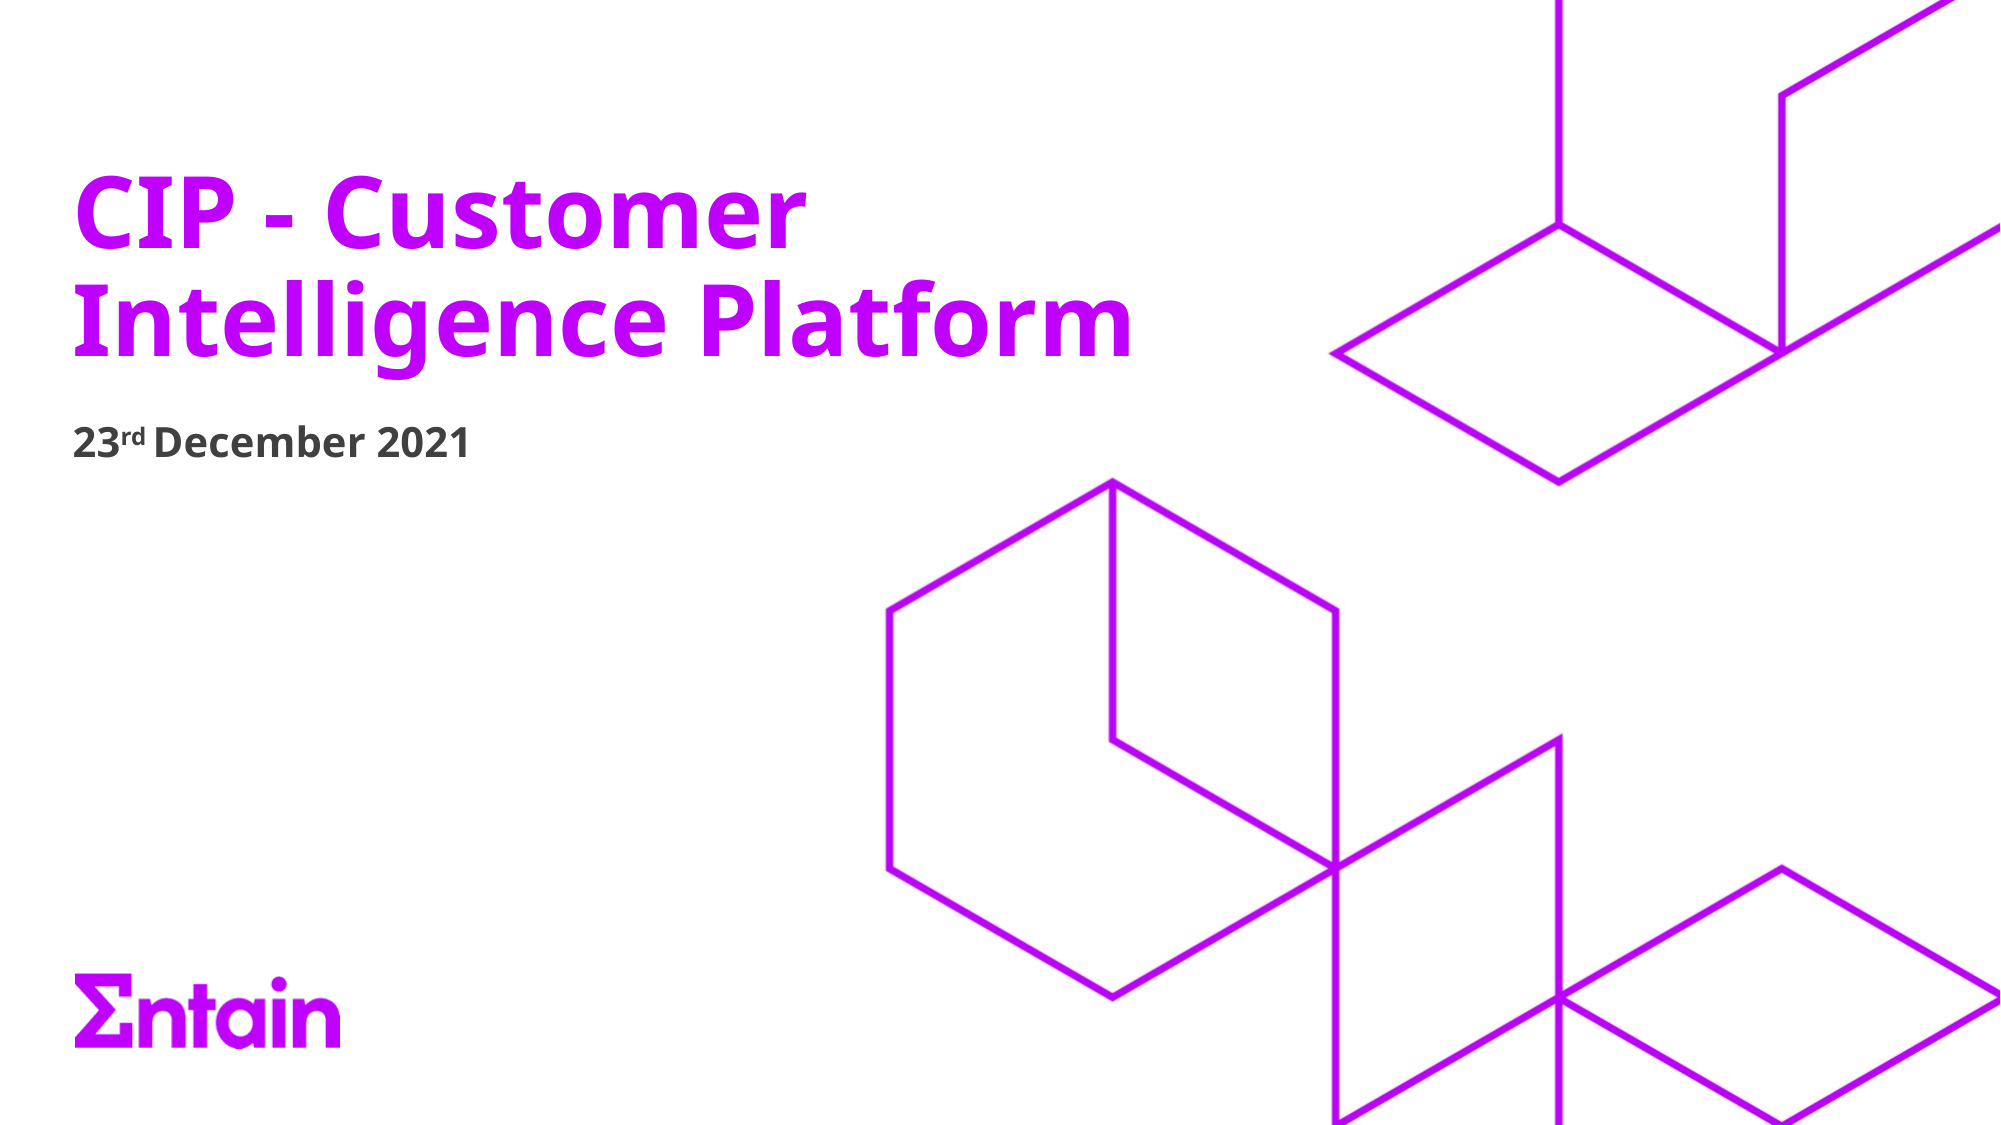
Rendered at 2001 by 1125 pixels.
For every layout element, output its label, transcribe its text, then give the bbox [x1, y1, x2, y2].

picture [0, 0, 2001, 1125]
title CIP - Customer Intelligence Platform [72, 162, 1254, 233]
list 23rd December 2021 [72, 411, 664, 459]
